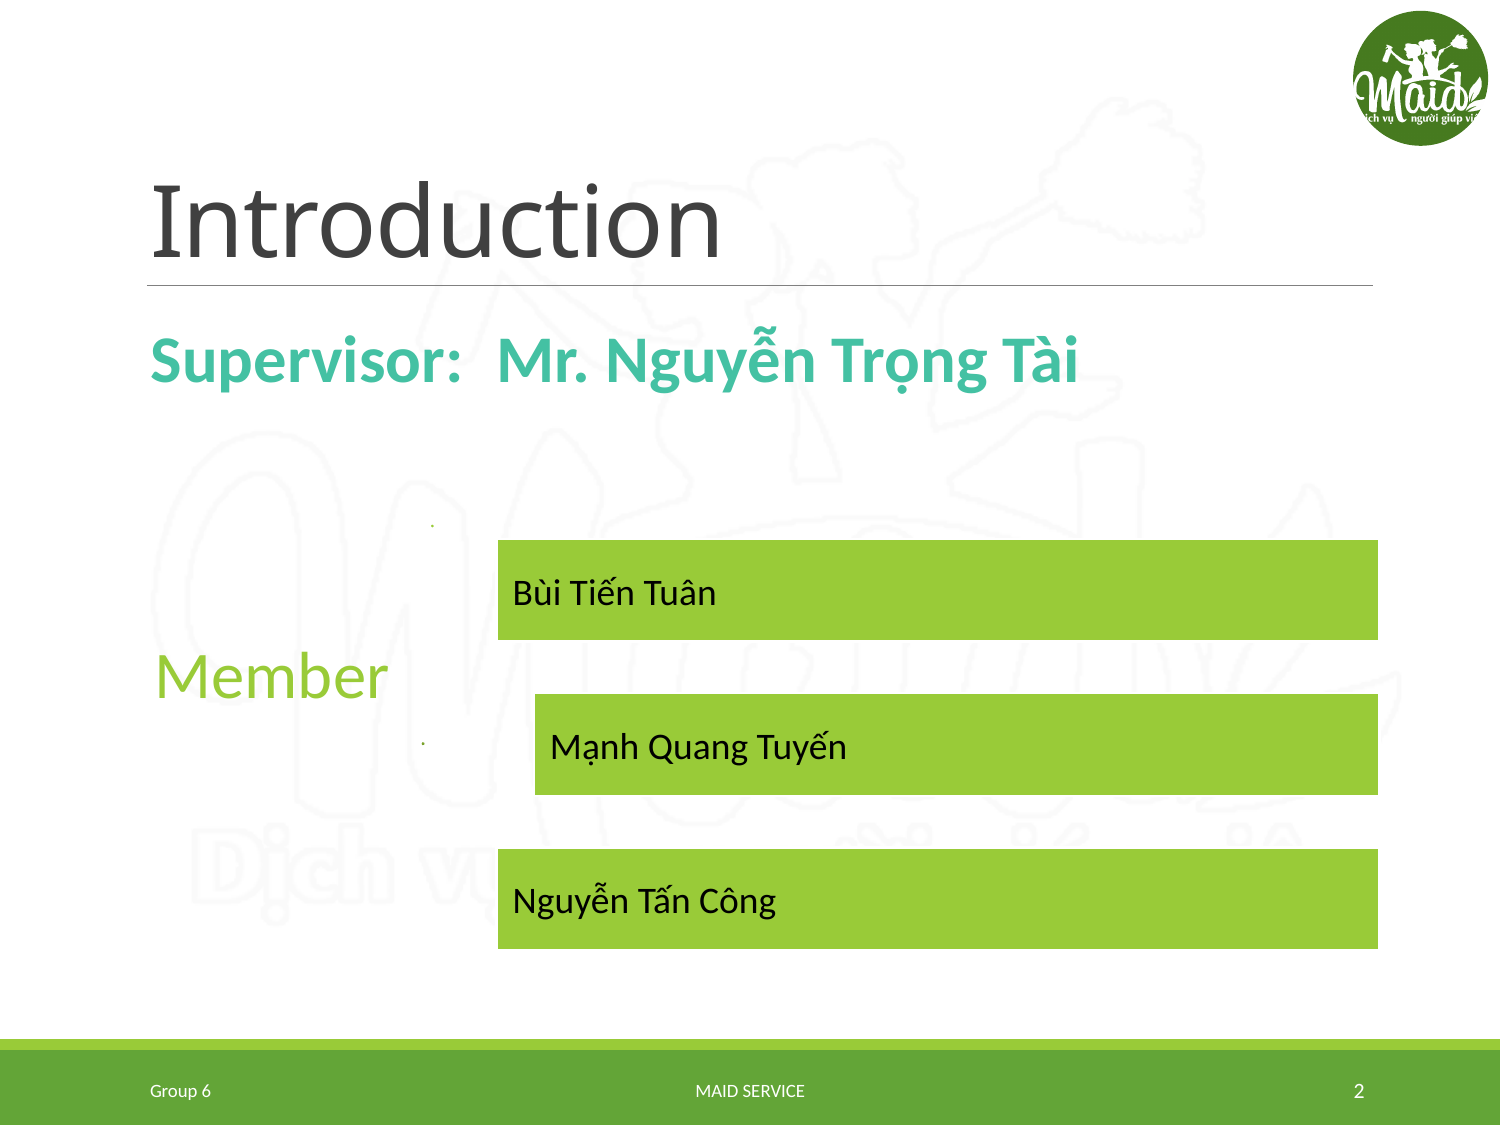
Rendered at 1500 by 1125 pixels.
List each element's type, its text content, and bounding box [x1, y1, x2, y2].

title Introduction [135, 47, 1373, 285]
text_box Supervisor: [135, 308, 480, 404]
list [417, 441, 1380, 958]
slide_number Group 6 [135, 1059, 440, 1120]
text_box Mr. Nguyễn Trọng Tài [481, 308, 1096, 404]
slide_number 2 [1218, 1059, 1380, 1120]
picture [0, 0, 1500, 1039]
text_box Member [139, 624, 405, 719]
footer Maid Service [453, 1059, 1047, 1120]
